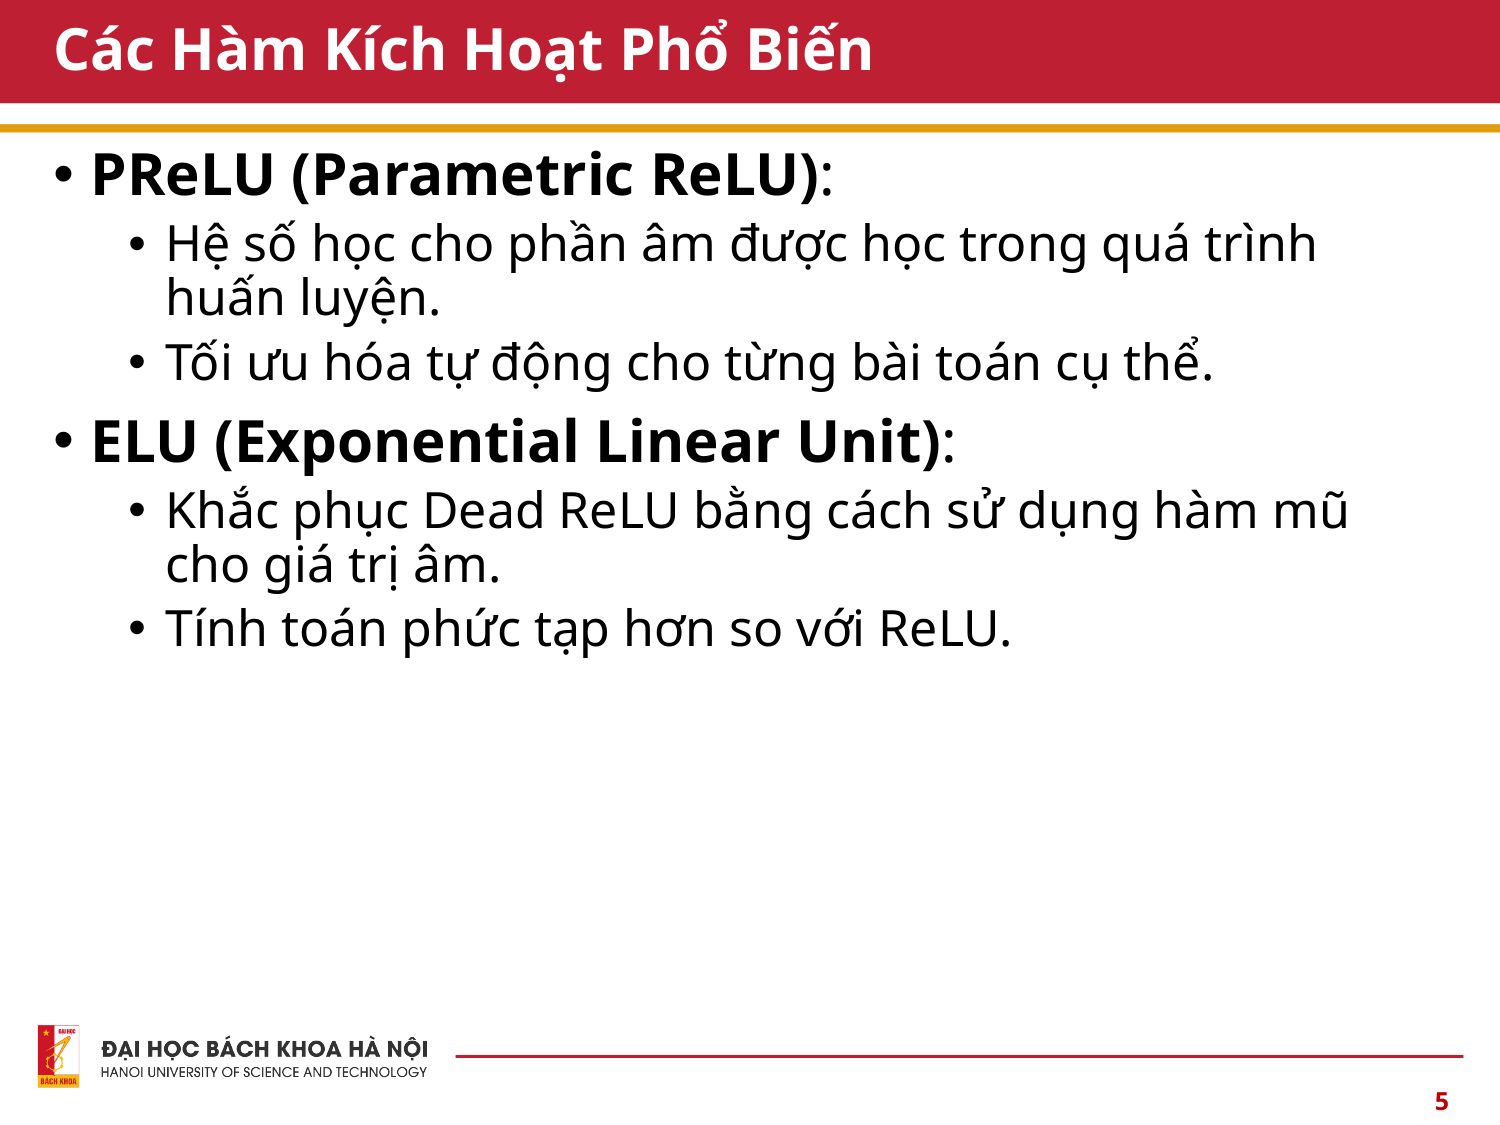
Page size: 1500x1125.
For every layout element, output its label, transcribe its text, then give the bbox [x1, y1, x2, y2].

slide_number 5 [1126, 1078, 1464, 1125]
list PReLU (Parametric ReLU): Hệ số học cho phần âm được học trong quá trình huấn luyện. Tối ưu hóa tự động cho từng bài toán cụ thể. ELU (Exponential Linear Unit): Khắc phục Dead ReLU bằng cách sử dụng hàm mũ cho giá trị âm. Tính toán phức tạp hơn so với ReLU. [38, 138, 1462, 1008]
picture [0, 0, 1500, 1125]
title Các Hàm Kích Hoạt Phổ Biến [38, 12, 1462, 87]
